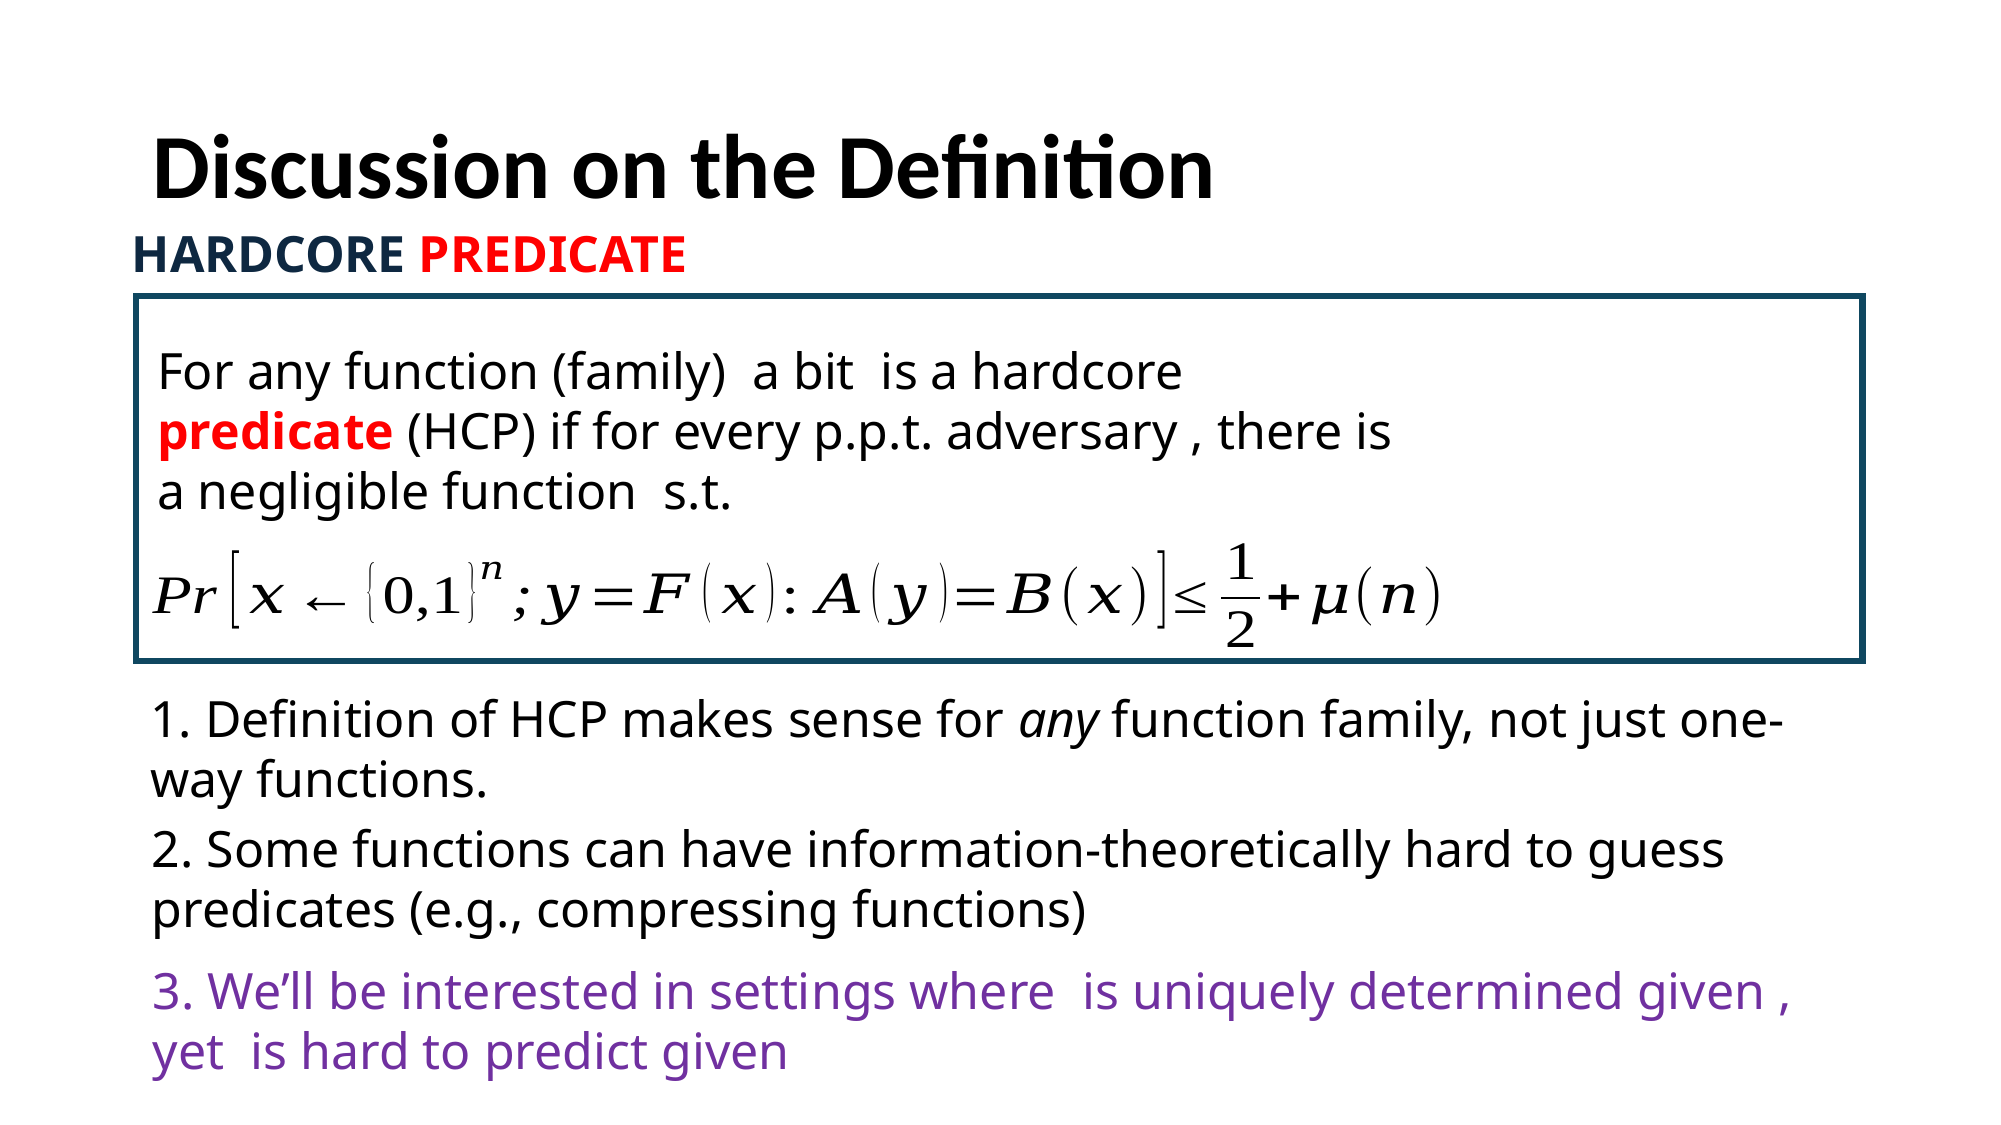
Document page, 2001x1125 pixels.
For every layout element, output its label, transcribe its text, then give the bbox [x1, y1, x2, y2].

text_box [134, 295, 1864, 662]
title Discussion on the Definition [137, 59, 1863, 278]
text_box 1. Definition of HCP makes sense for any function family, not just one-way functions. [135, 680, 1861, 816]
text_box 2. Some functions can have information-theoretically hard to guess predicates (e.g., compressing functions) [136, 810, 1862, 946]
text_box HARDCORE PREDICATE [116, 215, 944, 290]
